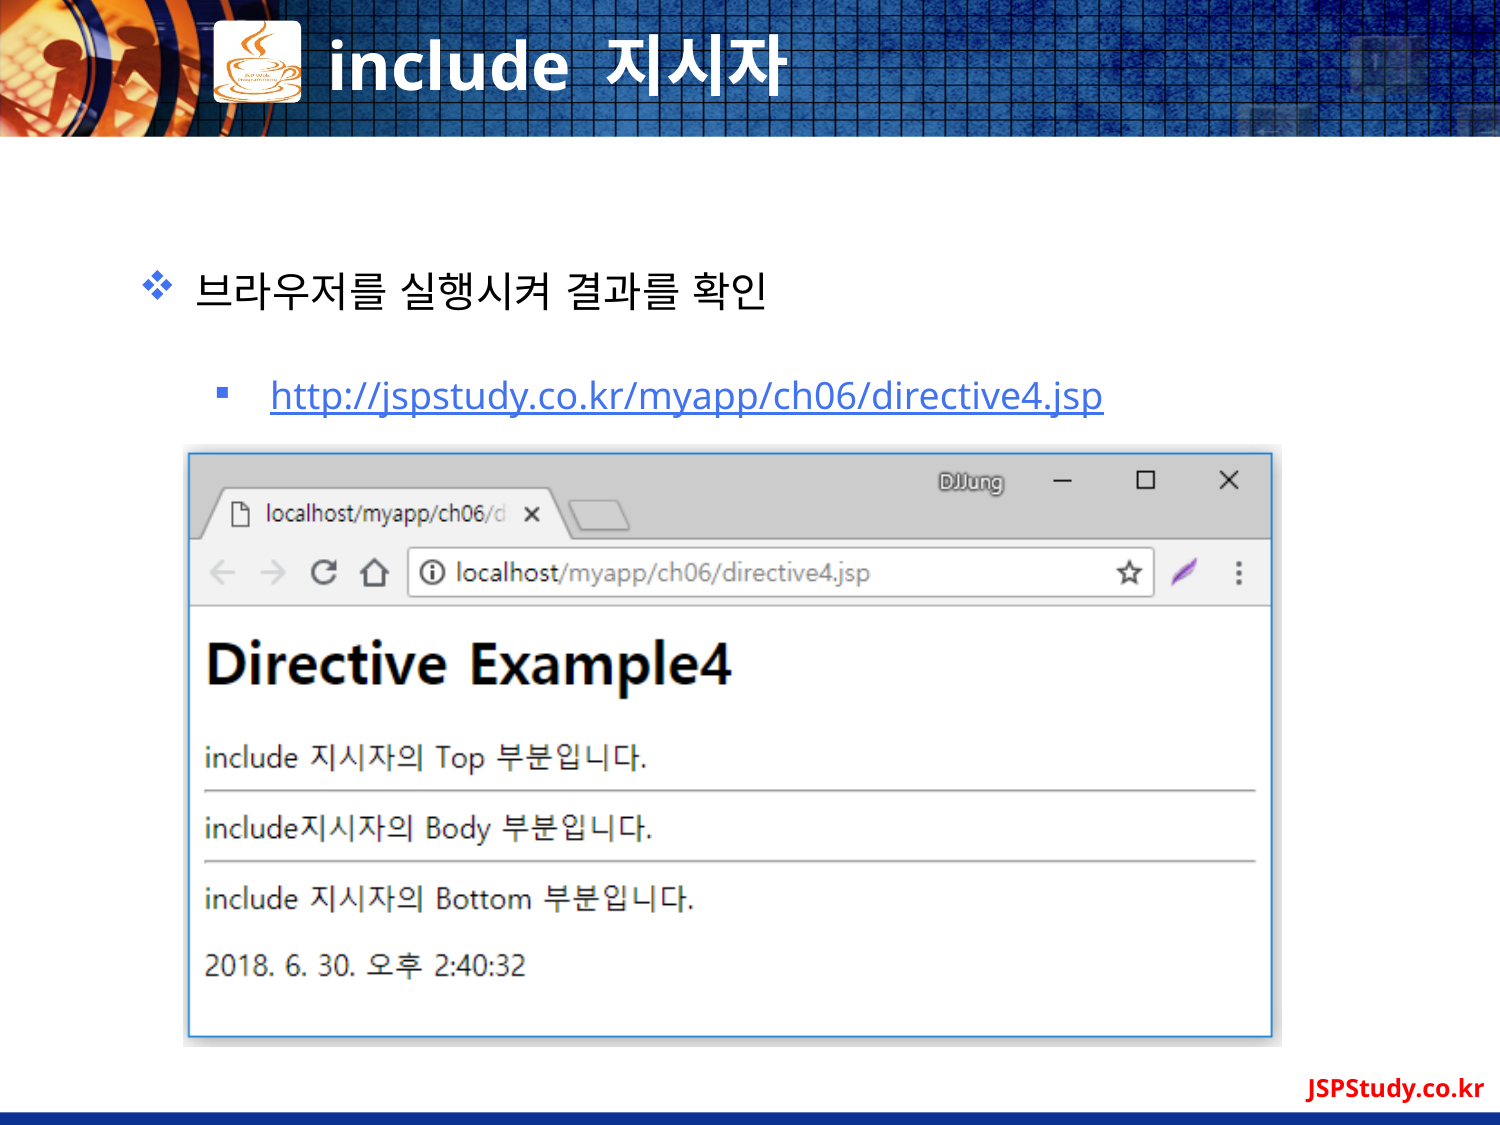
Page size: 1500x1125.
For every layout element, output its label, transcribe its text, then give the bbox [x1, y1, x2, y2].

title include 지시자 [312, 17, 1388, 111]
footer JSPStudy.co.kr [1024, 1064, 1500, 1118]
text_box 브라우저를 실행시켜 결과를 확인 http://jspstudy.co.kr/myapp/ch06/directive4.jsp [123, 208, 1306, 492]
picture [0, 0, 1500, 138]
picture [182, 444, 1282, 1048]
